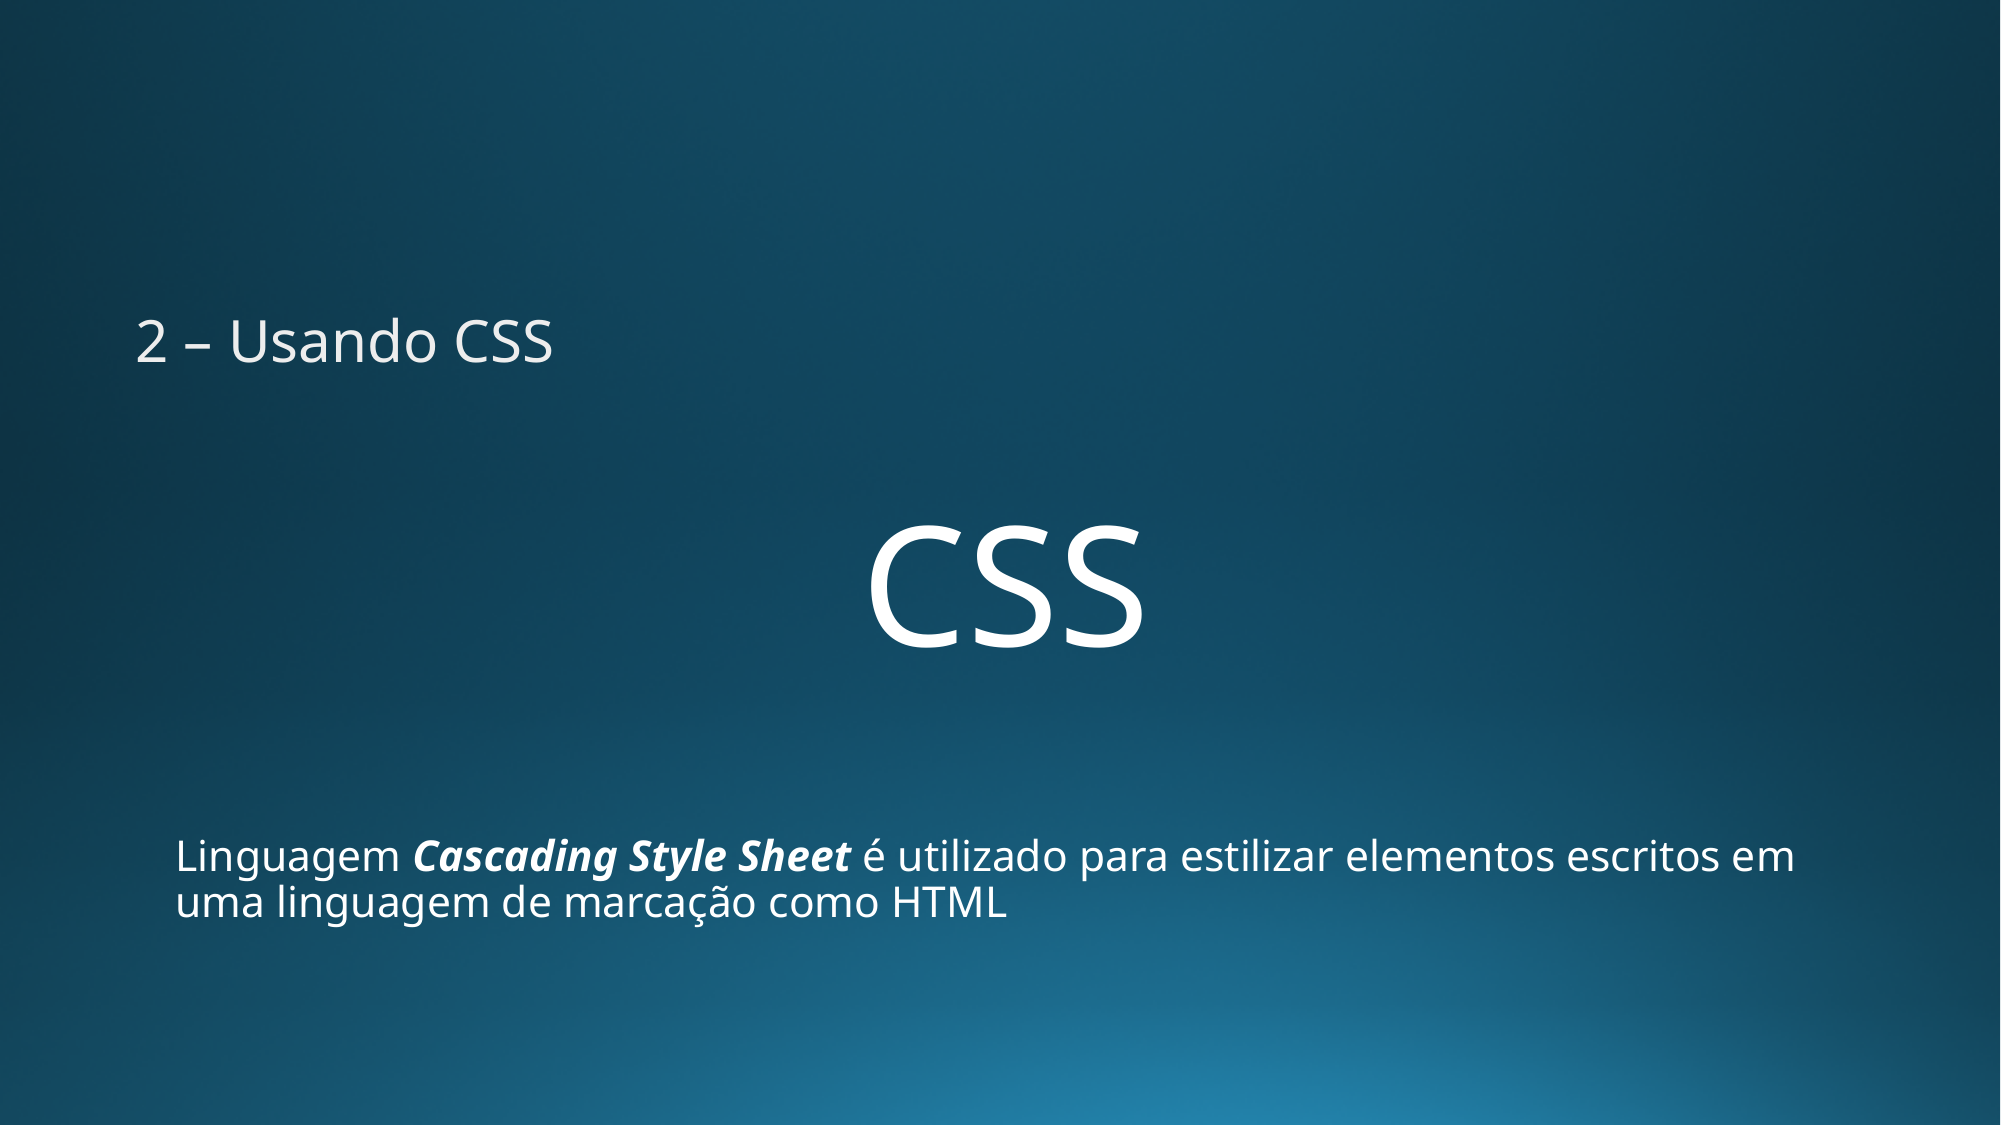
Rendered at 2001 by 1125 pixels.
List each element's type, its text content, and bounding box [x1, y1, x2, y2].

picture [0, 0, 2001, 1125]
list Linguagem Cascading Style Sheet é utilizado para estilizar elementos escritos em uma linguagem de marcação como HTML [160, 827, 1840, 936]
title CSS [143, 484, 1869, 702]
text_box 2 – Usando CSS [120, 305, 1962, 420]
